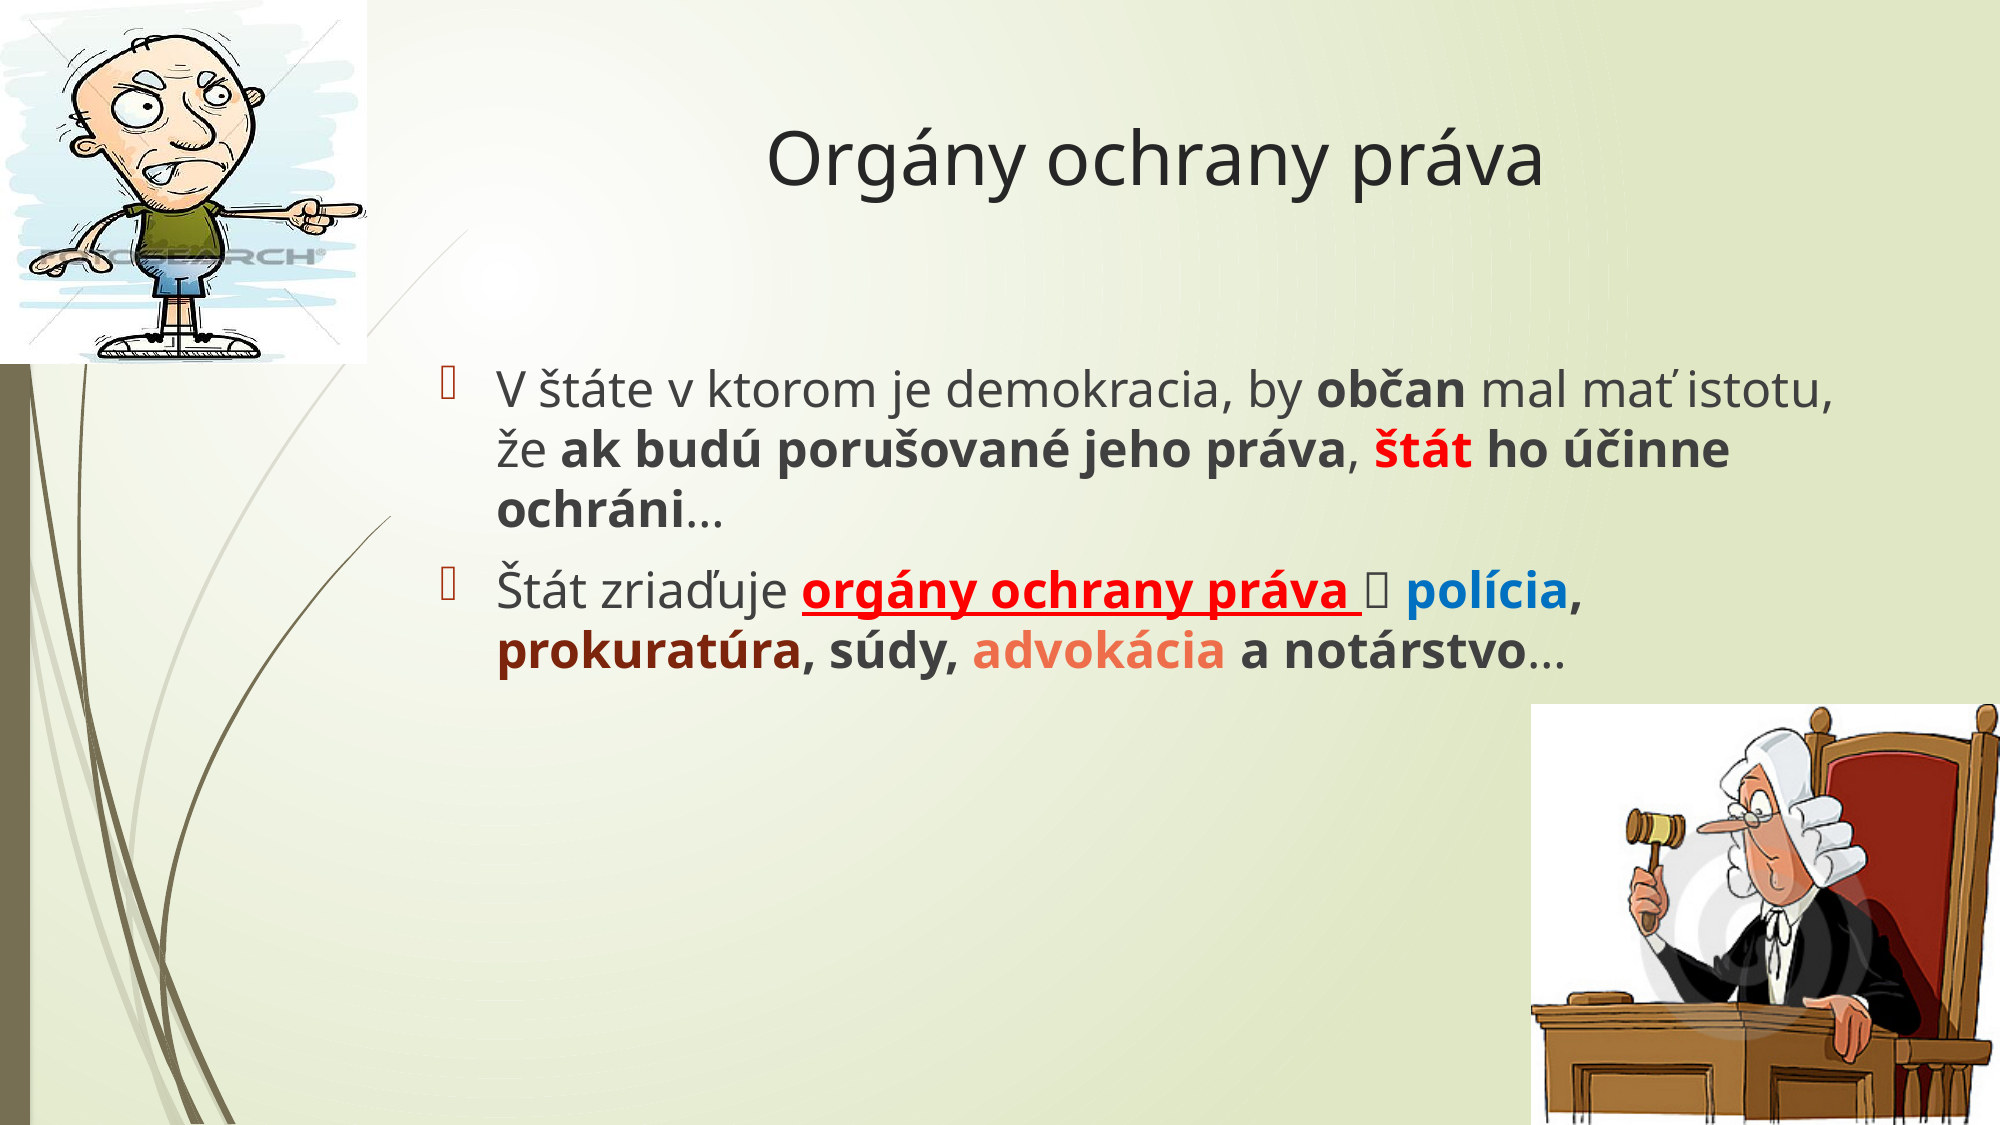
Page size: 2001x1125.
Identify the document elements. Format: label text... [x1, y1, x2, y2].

list V štáte v ktorom je demokracia, by občan mal mať istotu, že ak budú porušované jeho práva, štát ho účinne ochráni… Štát zriaďuje orgány ochrany práva  polícia, prokuratúra, súdy, advokácia a notárstvo… [424, 350, 1888, 970]
picture [1530, 704, 2000, 1125]
picture [0, 0, 368, 364]
title Orgány ochrany práva [425, 102, 1888, 313]
